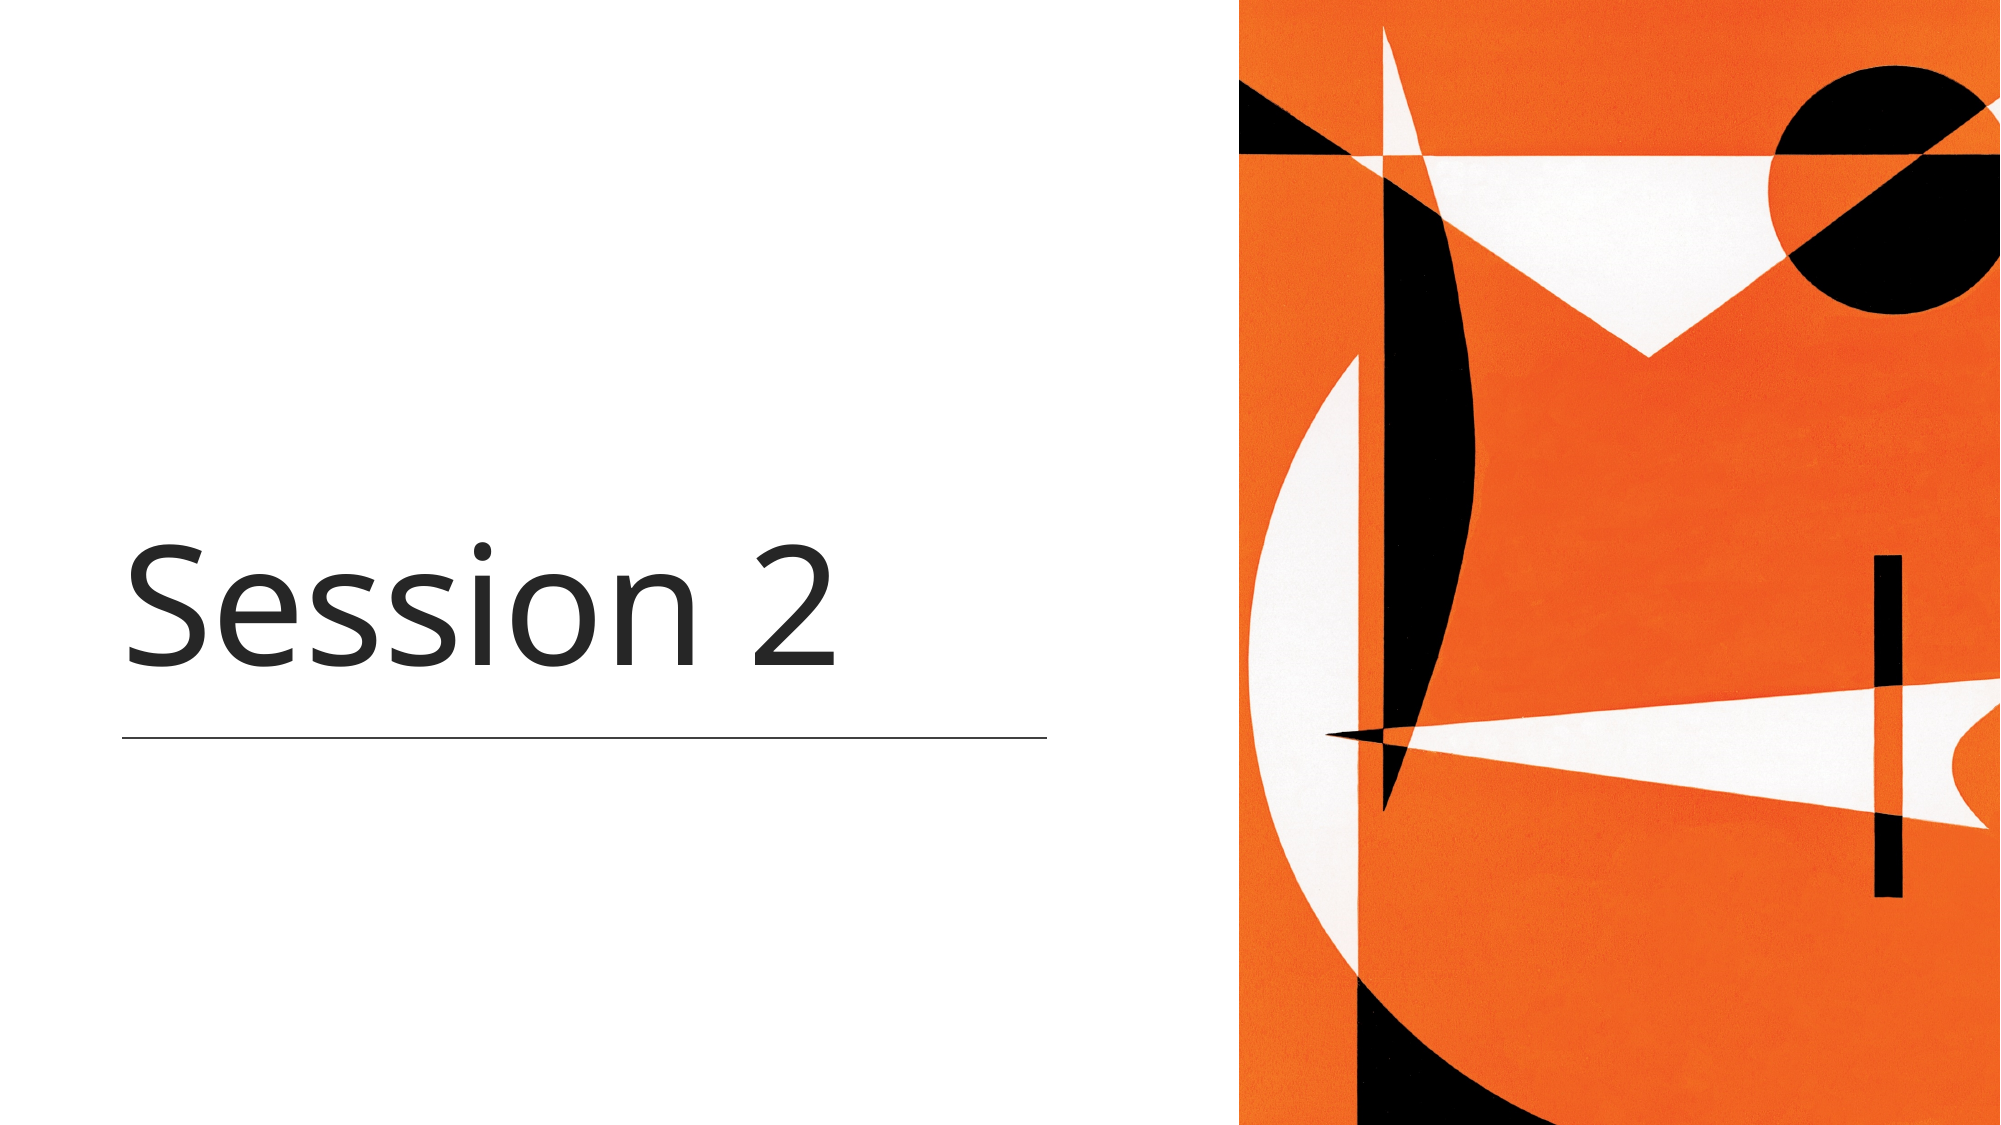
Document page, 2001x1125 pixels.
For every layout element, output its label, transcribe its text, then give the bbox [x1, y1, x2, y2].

picture [1239, 0, 2000, 1125]
text_box [0, 0, 1237, 1125]
title Session 2 [106, 104, 1133, 710]
